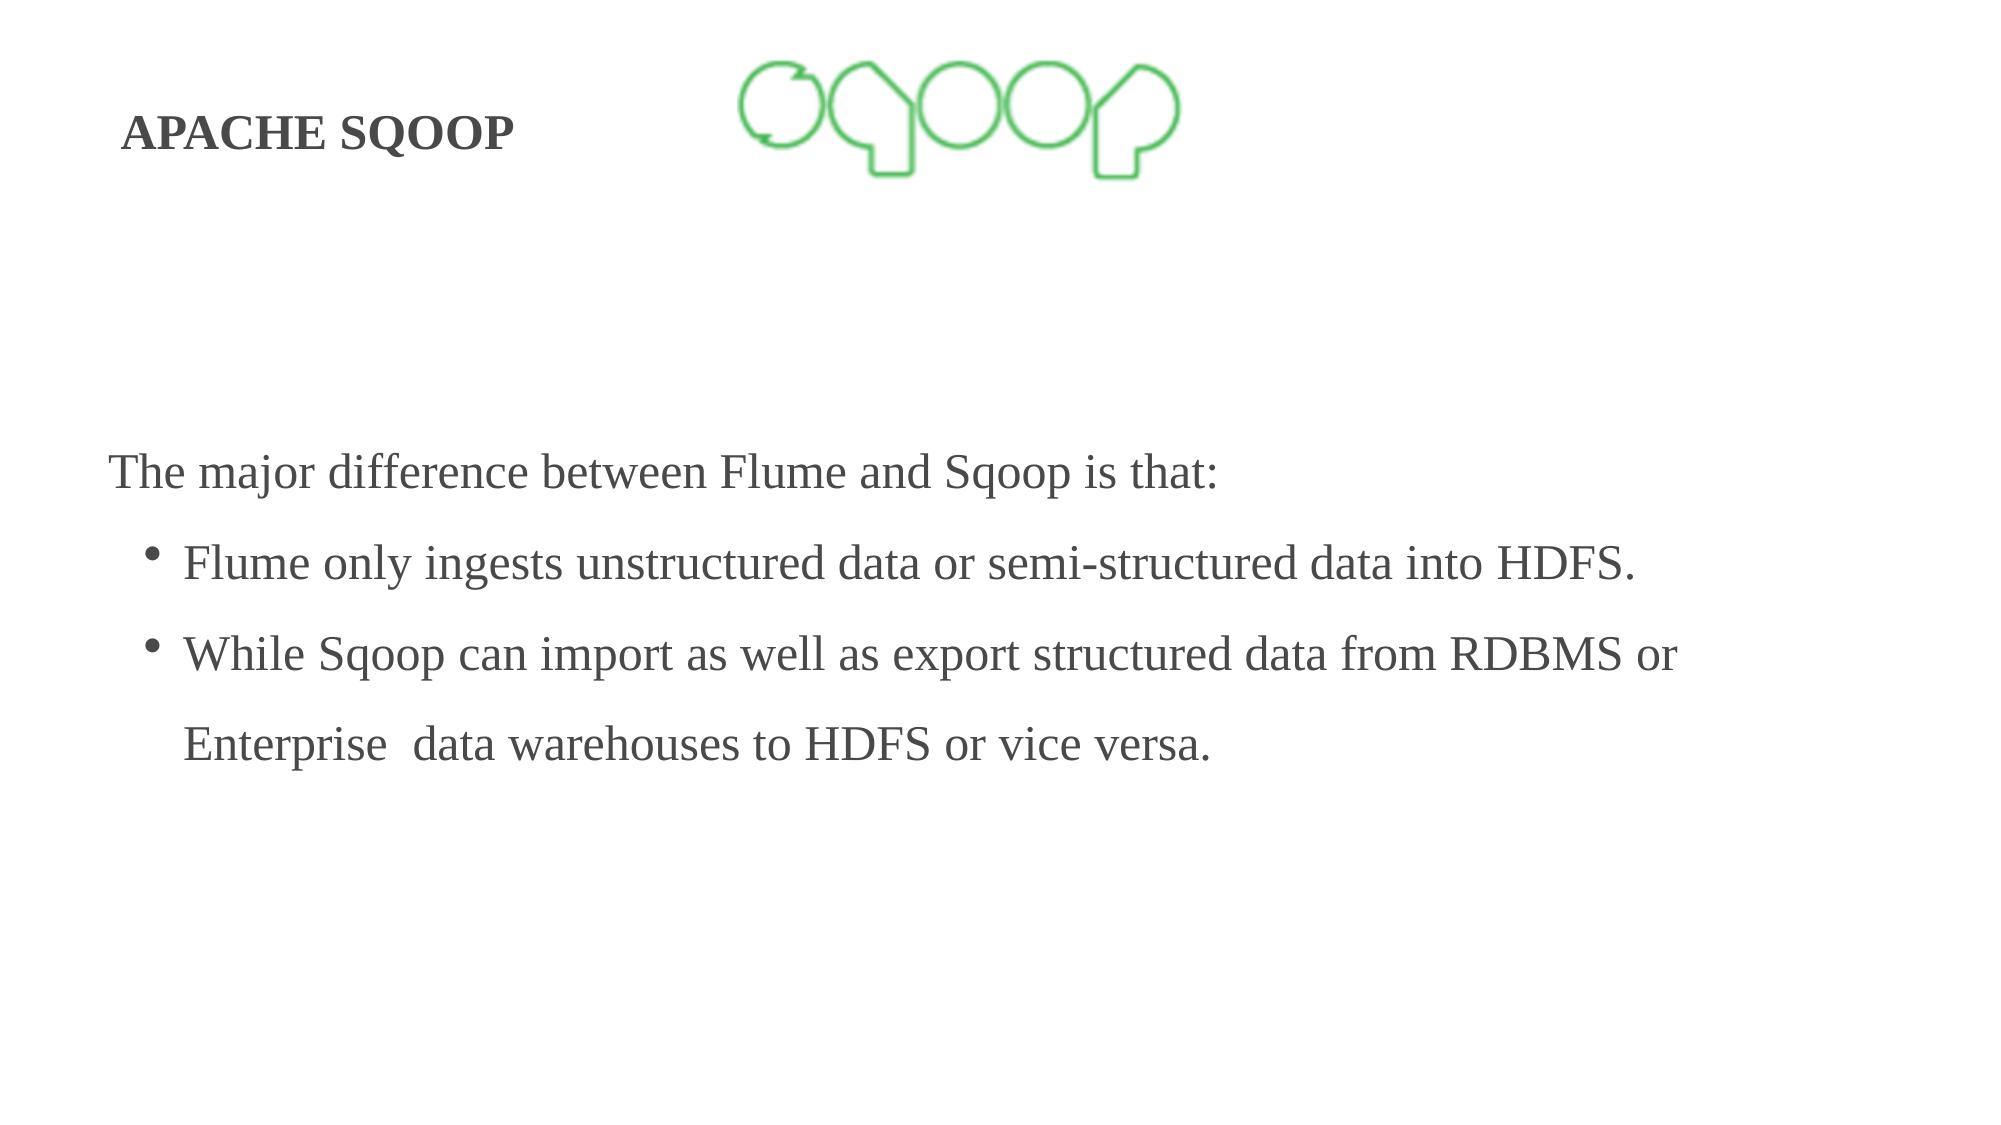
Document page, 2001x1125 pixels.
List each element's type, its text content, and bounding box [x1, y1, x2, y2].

text_box The major difference between Flume and Sqoop is that: Flume only ingests unstructured data or semi-structured data into HDFS. While Sqoop can import as well as export structured data from RDBMS or Enterprise data warehouses to HDFS or vice versa. [106, 406, 1891, 862]
text_box APACHE SQOOP [118, 97, 614, 160]
text_box [736, 60, 1184, 184]
